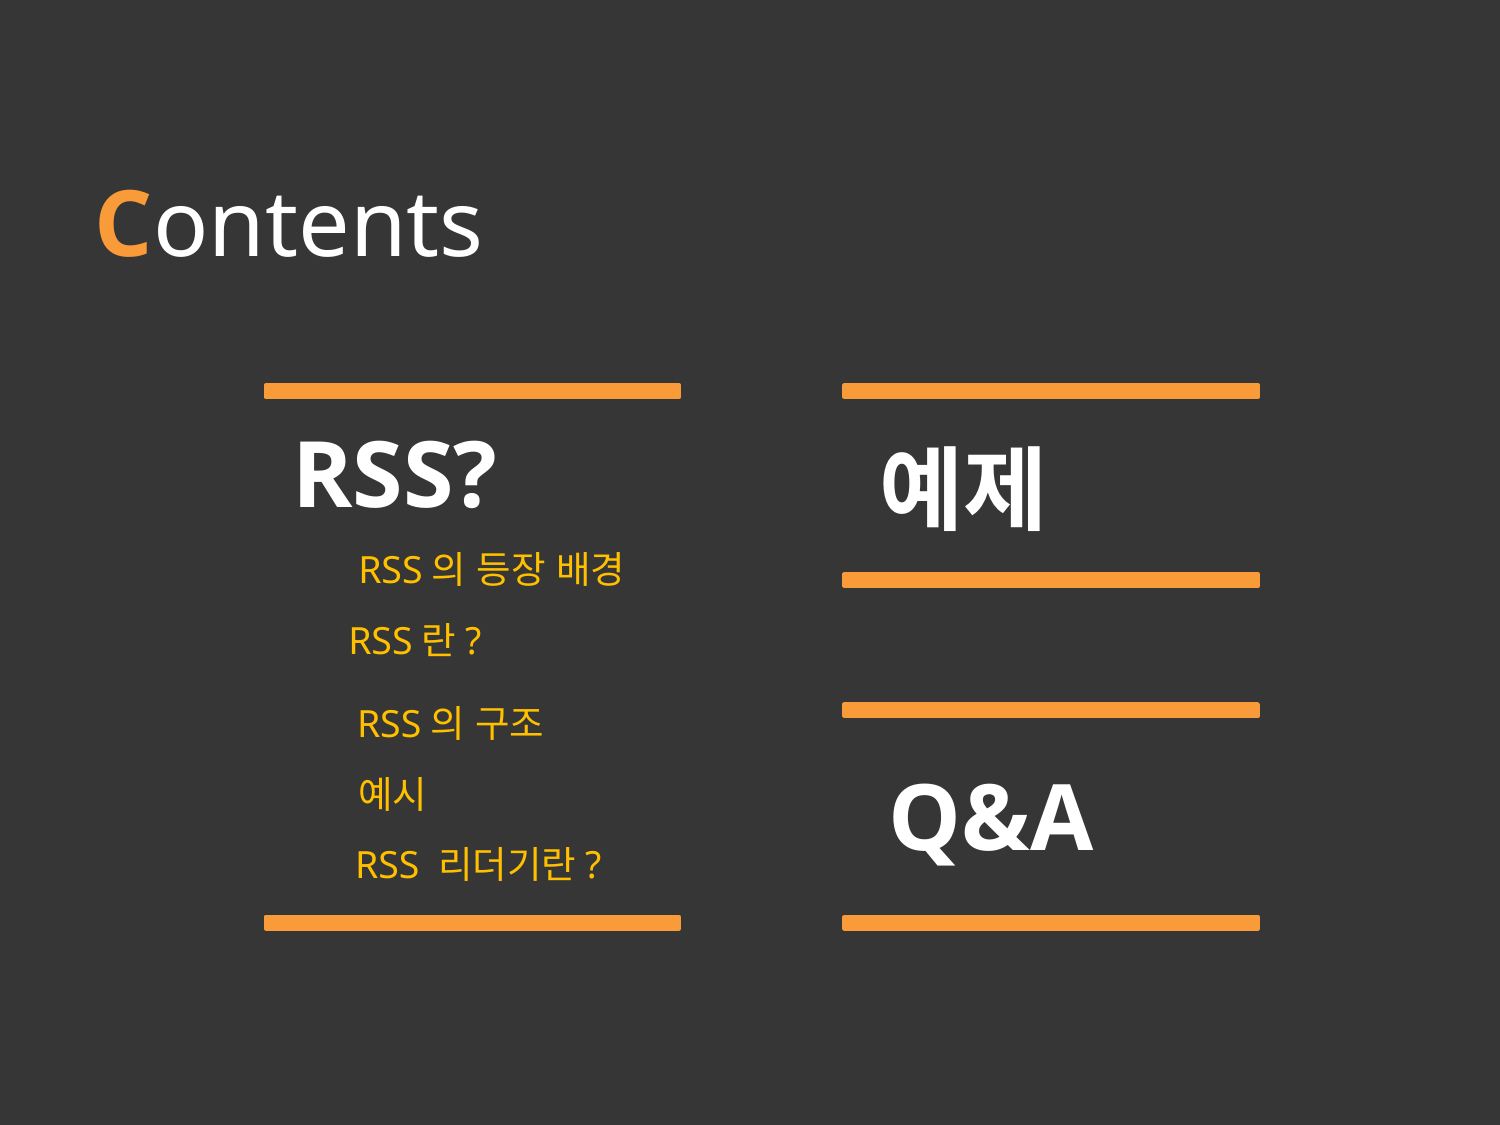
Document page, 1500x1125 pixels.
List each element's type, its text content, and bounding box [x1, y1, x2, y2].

title Contents [64, 137, 514, 303]
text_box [265, 385, 1259, 929]
